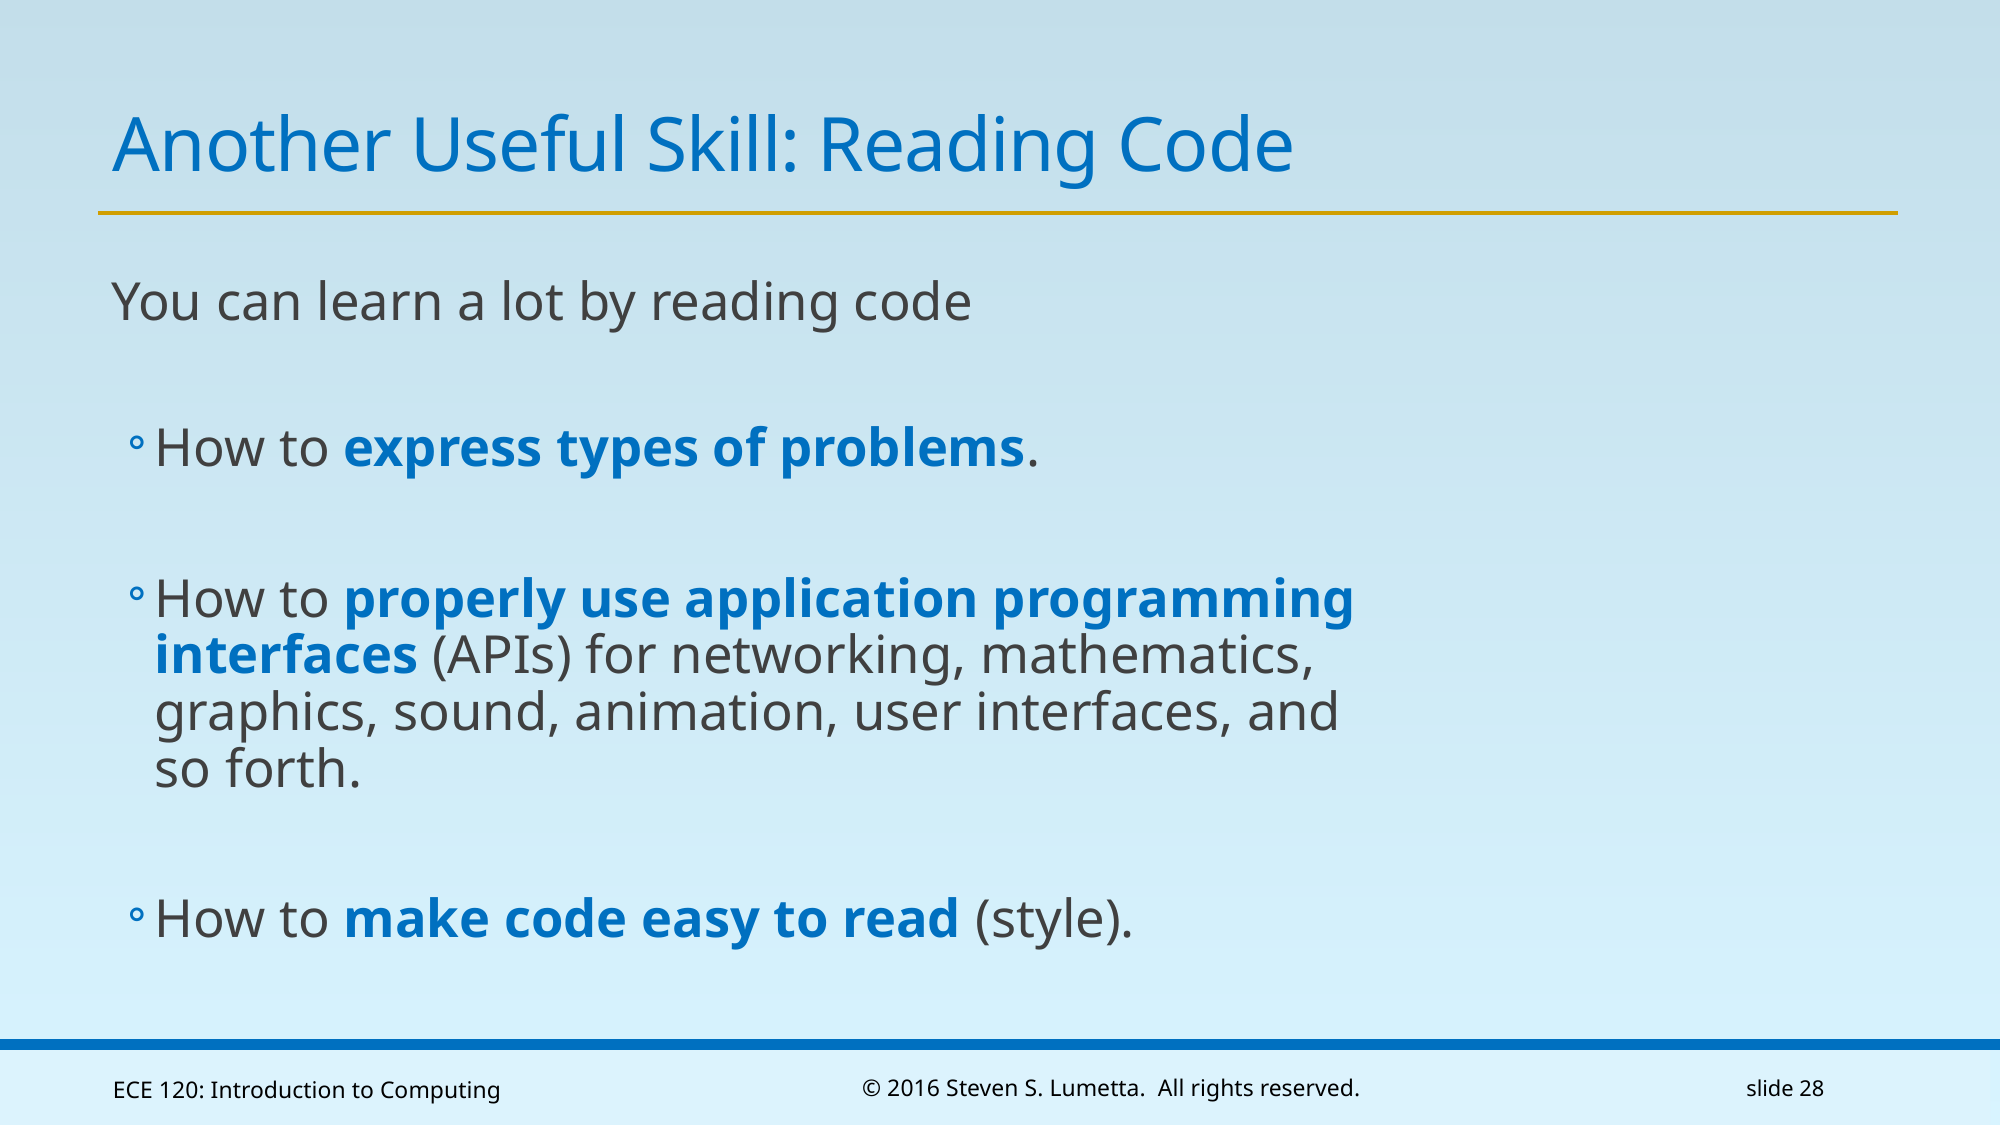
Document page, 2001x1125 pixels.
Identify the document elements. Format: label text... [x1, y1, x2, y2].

footer © 2016 Steven S. Lumetta. All rights reserved. [604, 1059, 1376, 1120]
title Another Useful Skill: Reading Code [97, 88, 1900, 194]
list You can learn a lot by reading code How to express types of problems. How to properly use application programming interfaces (APIs) for networking, mathematics, graphics, sound, animation, user interfaces, and so forth. How to make code easy to read (style). [97, 267, 1377, 963]
slide_number ECE 120: Introduction to Computing [97, 1059, 586, 1120]
slide_number slide 28 [1624, 1059, 1840, 1120]
